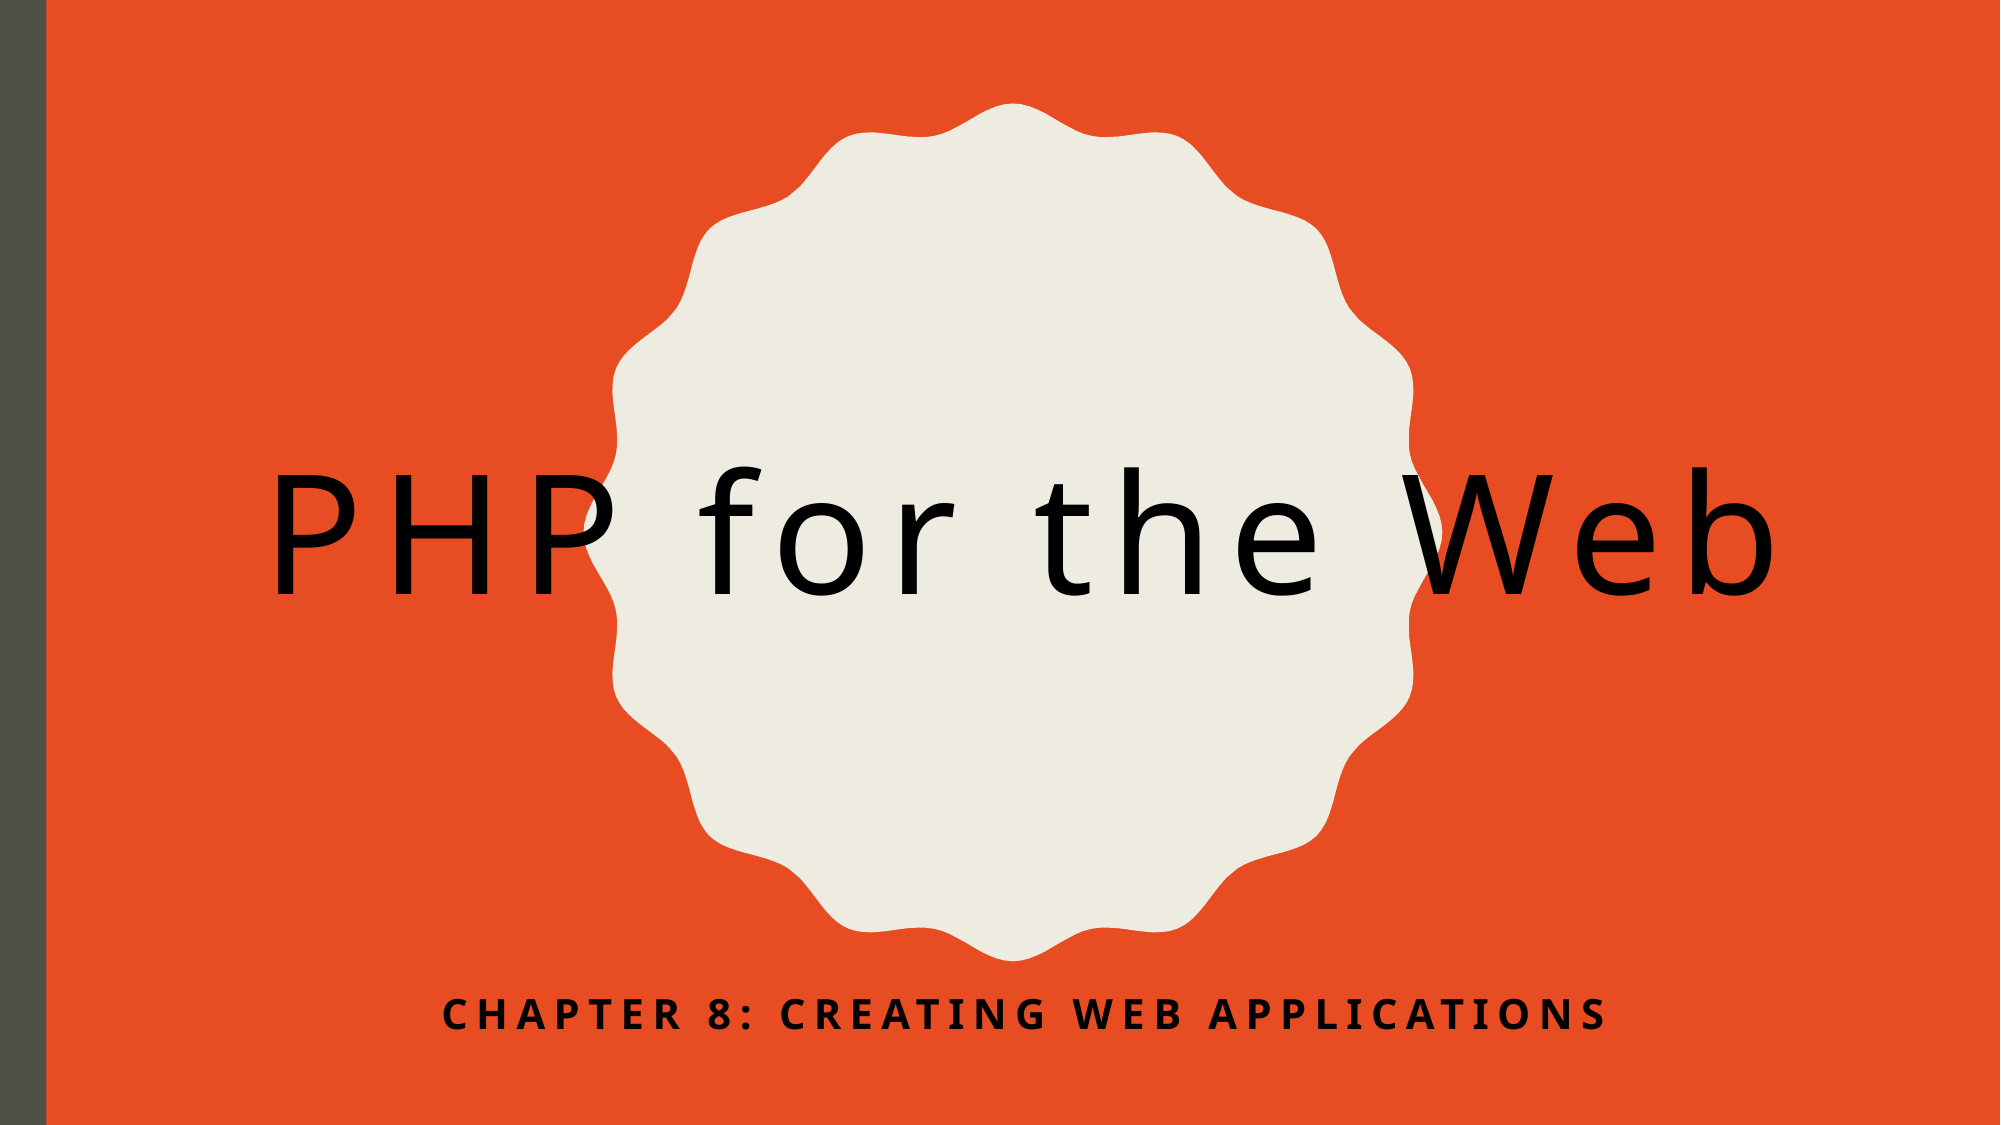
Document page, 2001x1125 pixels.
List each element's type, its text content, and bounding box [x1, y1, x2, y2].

title PHP for the Web [176, 180, 1870, 902]
subtitle Chapter 8: Creating Web Applications [363, 980, 1684, 1103]
